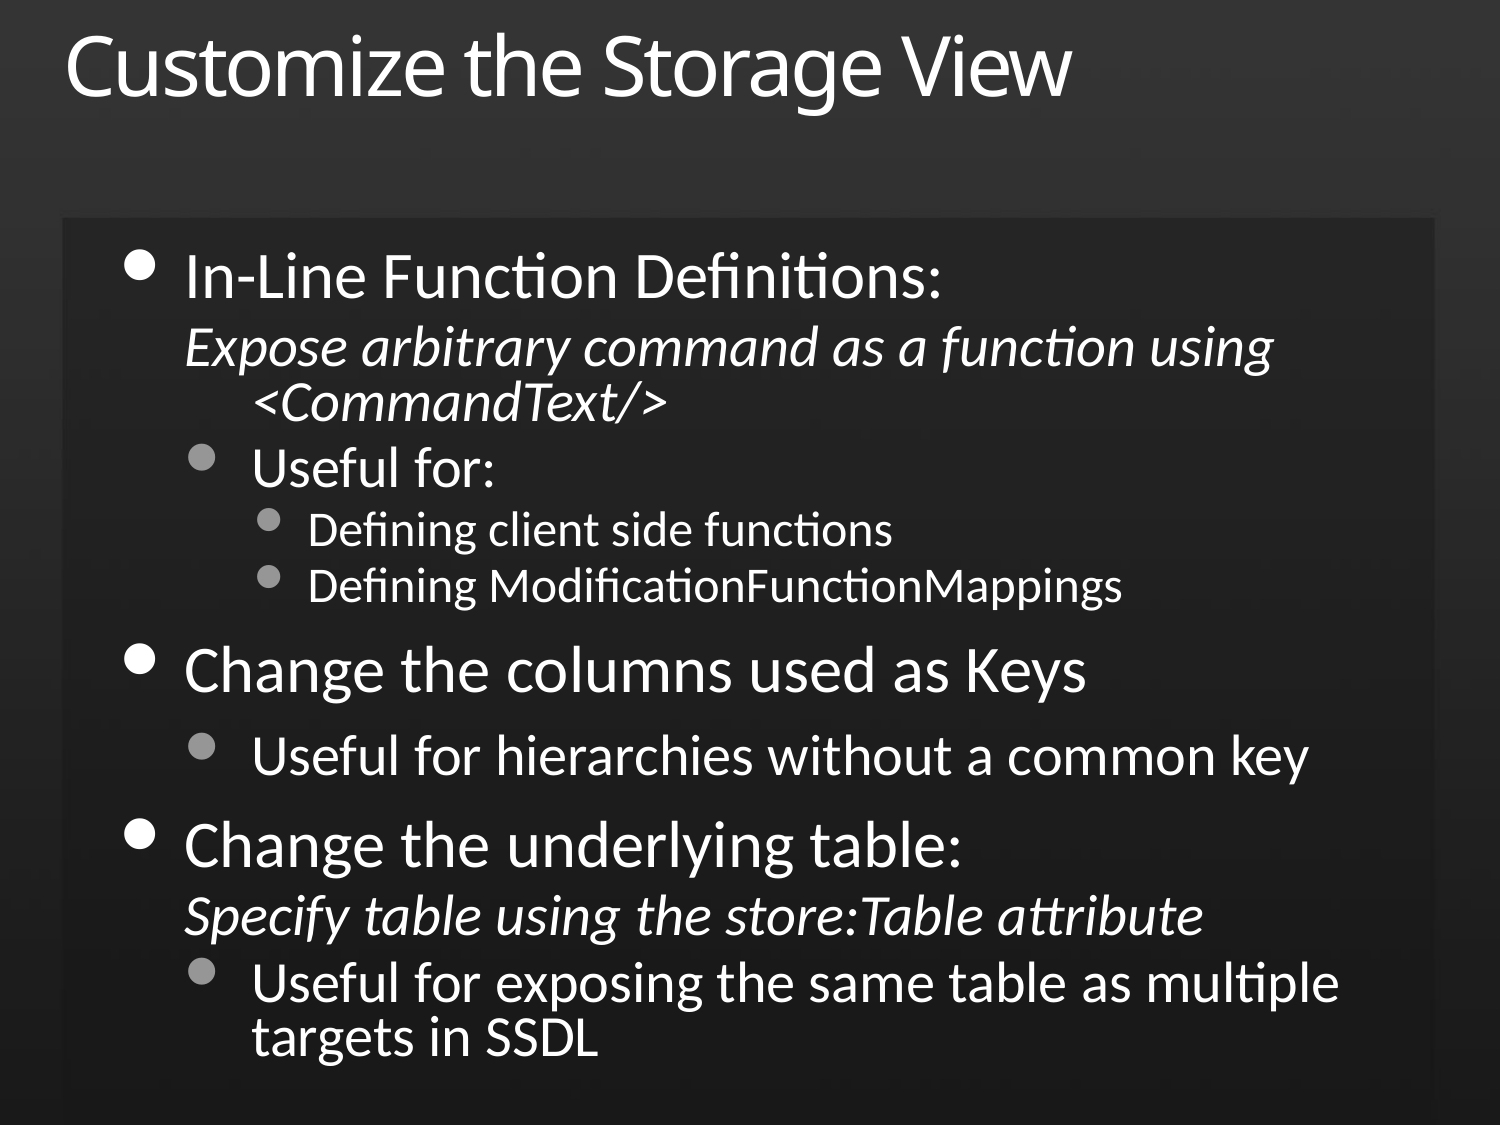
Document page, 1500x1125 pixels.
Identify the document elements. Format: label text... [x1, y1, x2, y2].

title Customize the Storage View [63, 24, 1438, 116]
list In-Line Function Definitions: Expose arbitrary command as a function using <CommandText/> Useful for: Defining client side functions Defining ModificationFunctionMappings Change the columns used as Keys Useful for hierarchies without a common key Change the underlying table: Specify table using the store:Table attribute Useful for exposing the same table as multiple targets in SSDL [119, 231, 1379, 914]
picture [0, 0, 1500, 1125]
